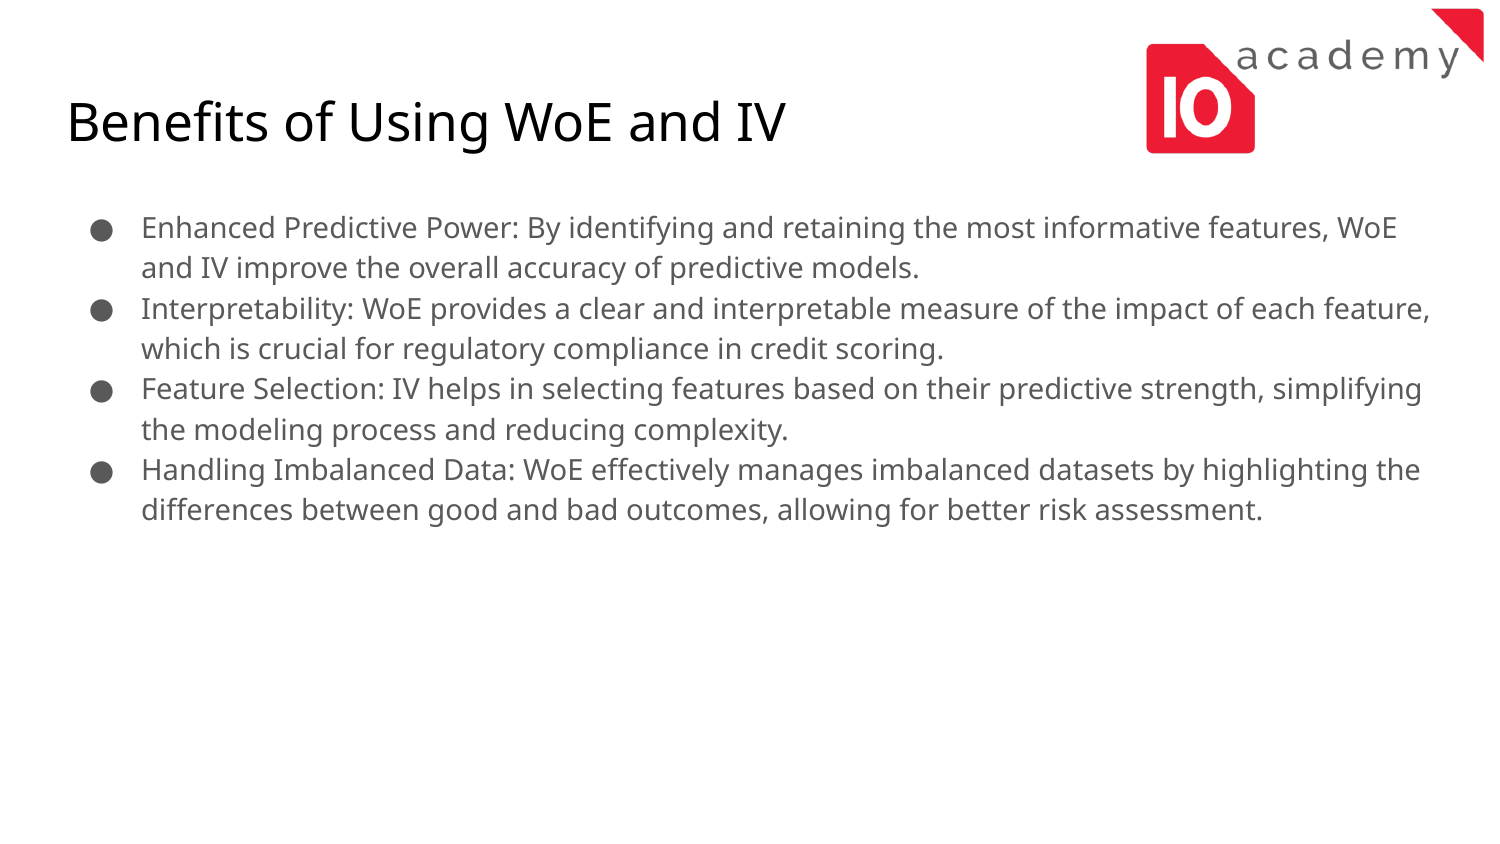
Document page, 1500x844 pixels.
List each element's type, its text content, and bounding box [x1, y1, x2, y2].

list Enhanced Predictive Power: By identifying and retaining the most informative features, WoE and IV improve the overall accuracy of predictive models. Interpretability: WoE provides a clear and interpretable measure of the impact of each feature, which is crucial for regulatory compliance in credit scoring. Feature Selection: IV helps in selecting features based on their predictive strength, simplifying the modeling process and reducing complexity. Handling Imbalanced Data: WoE effectively manages imbalanced datasets by highlighting the differences between good and bad outcomes, allowing for better risk assessment. [51, 189, 1449, 750]
title Benefits of Using WoE and IV [51, 72, 1114, 167]
picture [1118, 0, 1500, 164]
